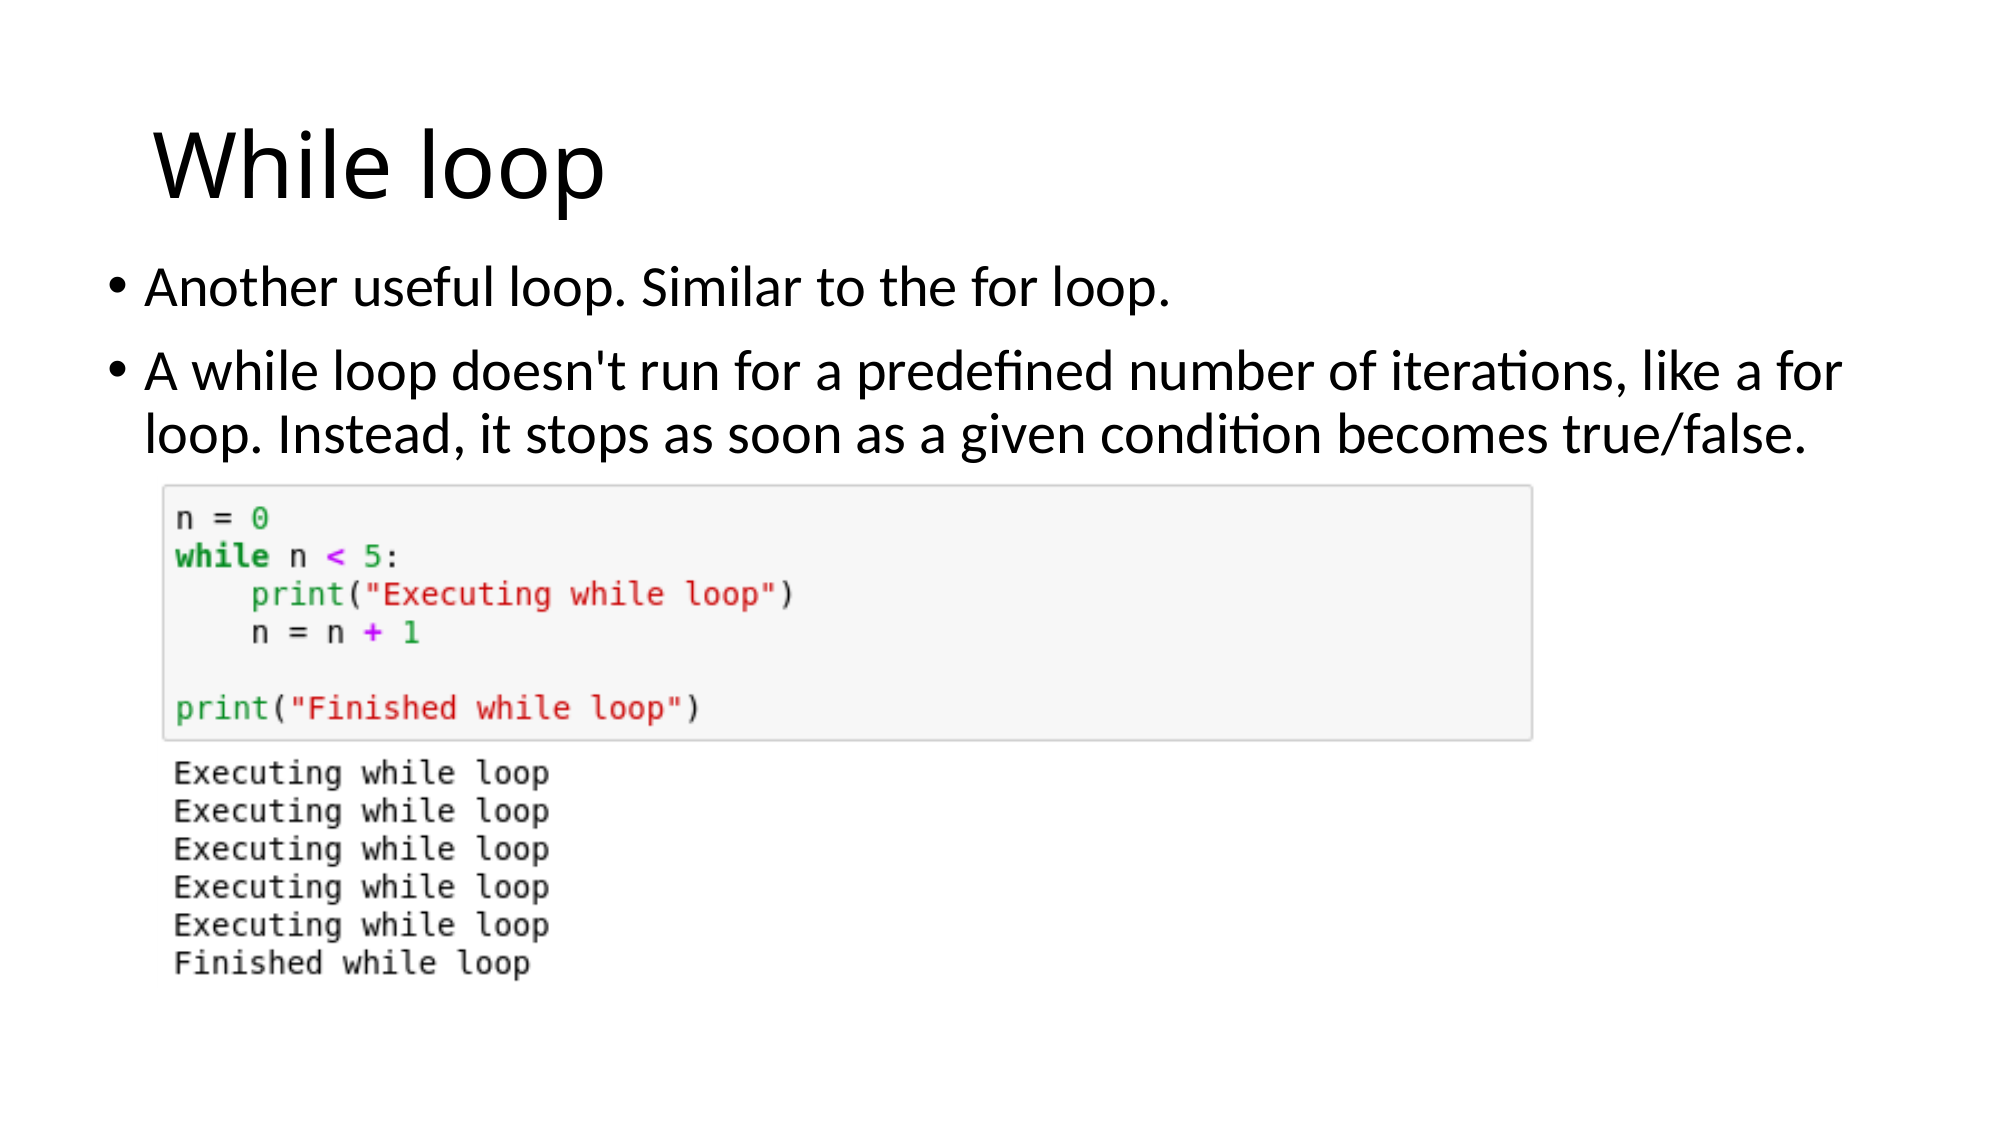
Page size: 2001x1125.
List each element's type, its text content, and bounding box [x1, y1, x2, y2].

list Another useful loop. Similar to the for loop. A while loop doesn't run for a predefined number of iterations, like a for loop. Instead, it stops as soon as a given condition becomes true/false. [92, 249, 1869, 963]
picture [156, 476, 1545, 988]
title While loop [137, 59, 1863, 249]
